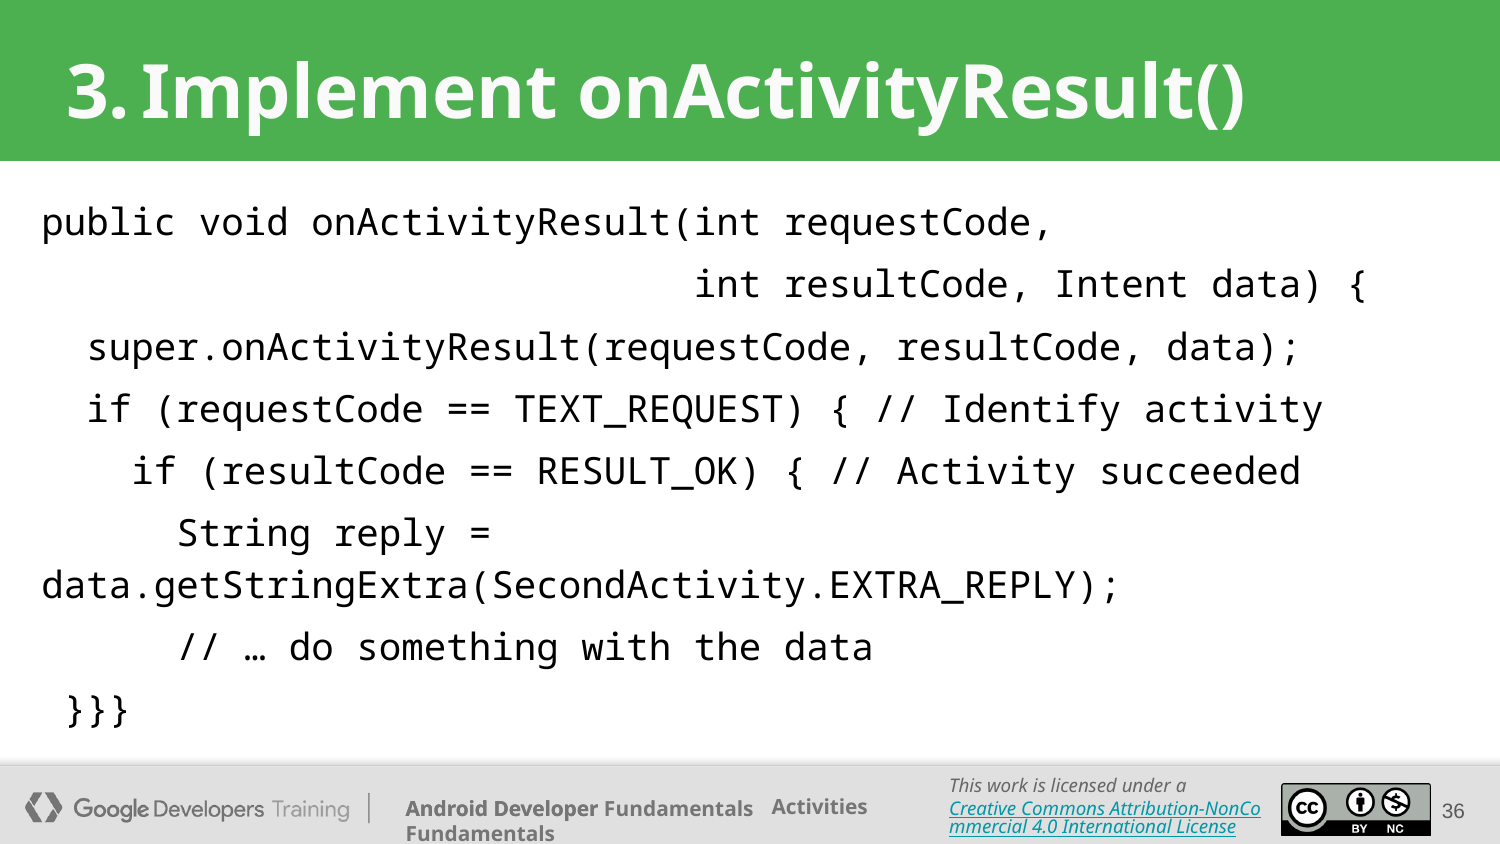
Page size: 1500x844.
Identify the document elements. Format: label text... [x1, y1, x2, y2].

slide_number 36 [1389, 777, 1480, 842]
title Implement onActivityResult() [51, 28, 1449, 122]
list public void onActivityResult(int requestCode, int resultCode, Intent data) { super.onActivityResult(requestCode, resultCode, data); if (requestCode == TEXT_REQUEST) { // Identify activity if (resultCode == RESULT_OK) { // Activity succeeded String reply = data.getStringExtra(SecondActivity.EXTRA_REPLY); // … do something with the data }}} [26, 176, 1491, 737]
picture [0, 161, 1500, 844]
